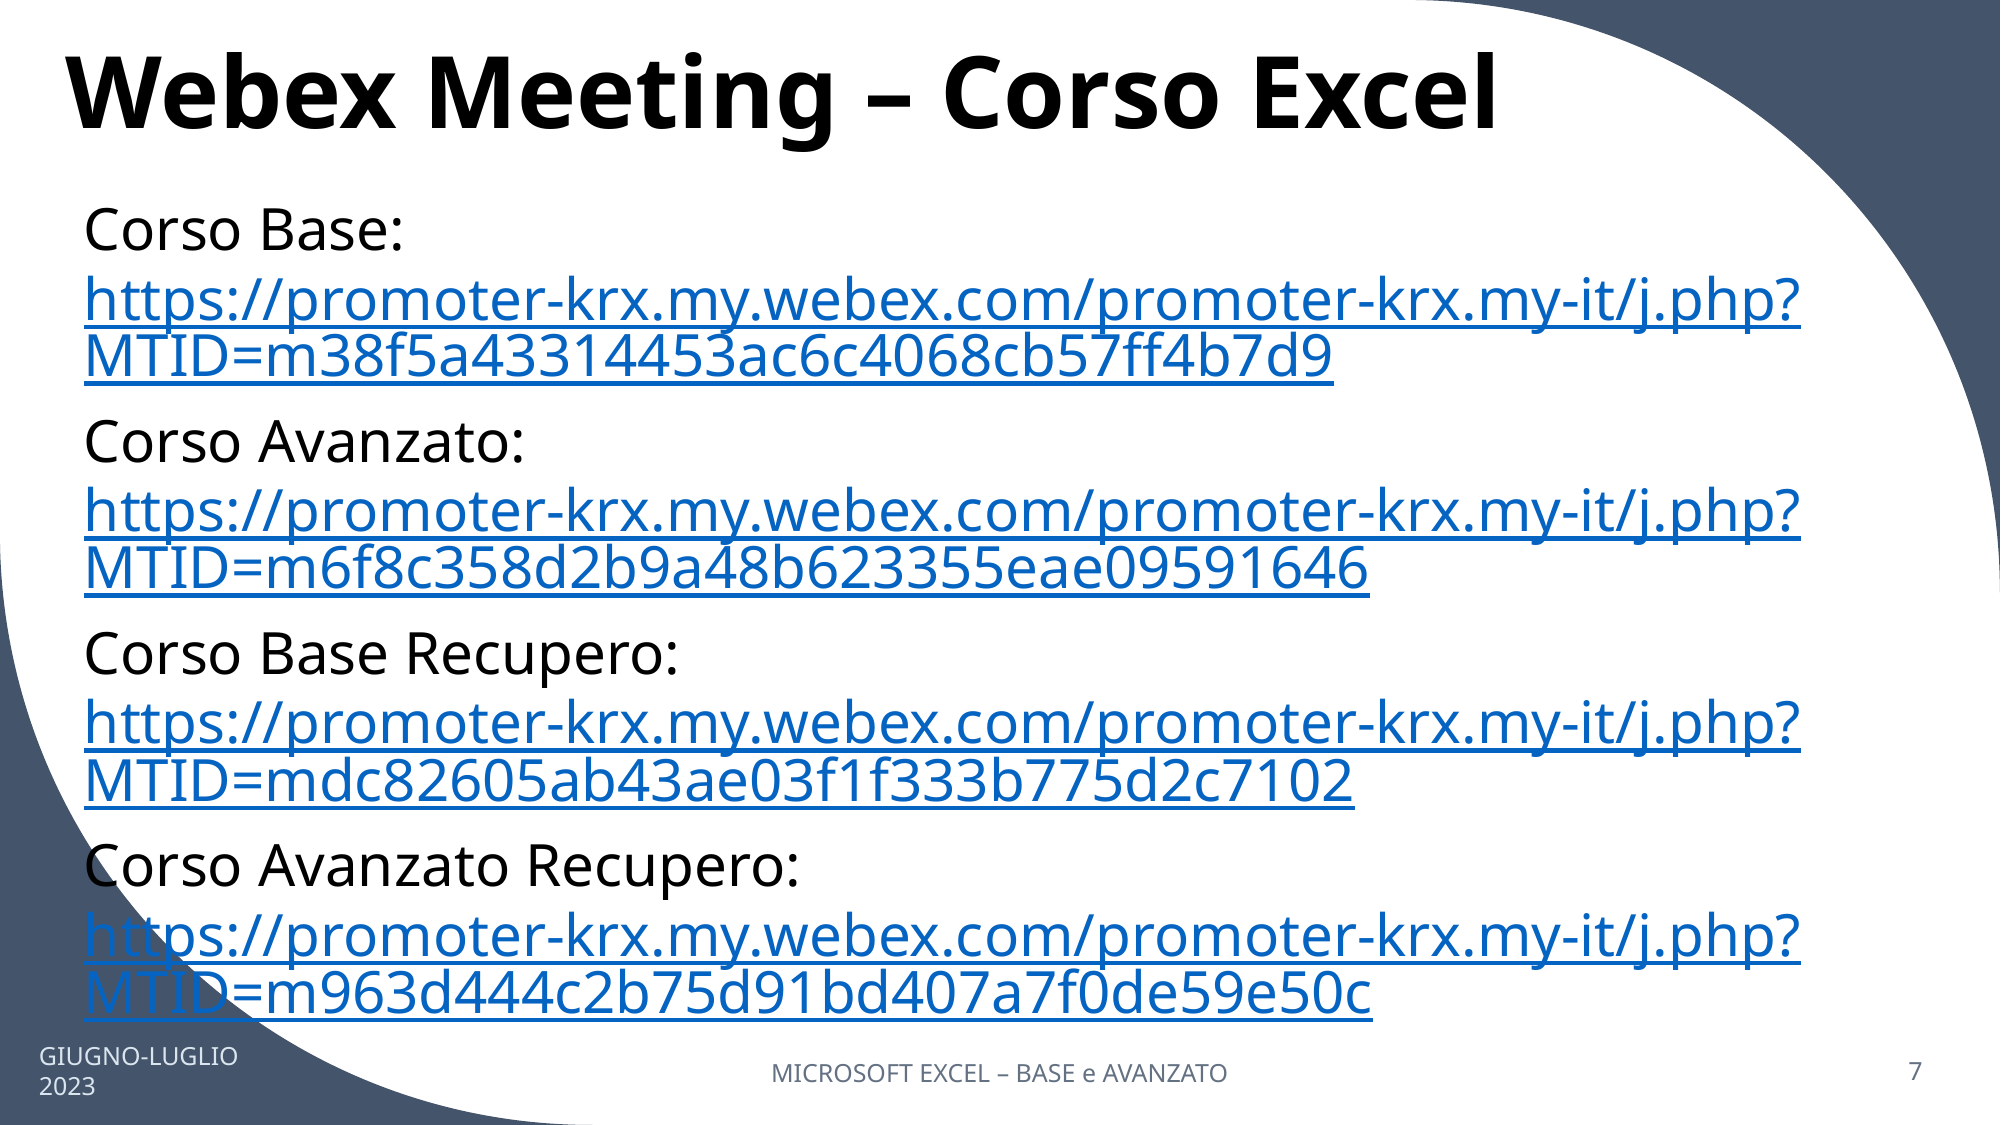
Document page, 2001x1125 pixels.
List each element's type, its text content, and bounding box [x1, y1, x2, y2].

list Corso Base: https://promoter-krx.my.webex.com/promoter-krx.my-it/j.php?MTID=m38f5a43314453ac6c4068cb57ff4b7d9 Corso Avanzato: https://promoter-krx.my.webex.com/promoter-krx.my-it/j.php?MTID=m6f8c358d2b9a48b623355eae09591646 Corso Base Recupero: https://promoter-krx.my.webex.com/promoter-krx.my-it/j.php?MTID=mdc82605ab43ae03f1f333b775d2c7102 Corso Avanzato Recupero: https://promoter-krx.my.webex.com/promoter-krx.my-it/j.php?MTID=m963d444c2b75d91bd407a7f0de59e50c [69, 192, 1841, 745]
footer MICROSOFT EXCEL – BASE e AVANZATO [662, 1042, 1338, 1103]
slide_number 7 [1665, 1042, 1938, 1103]
slide_number GIUGNO-LUGLIO 2023 [23, 1040, 304, 1101]
title Webex Meeting – Corso Excel [50, 0, 1722, 158]
